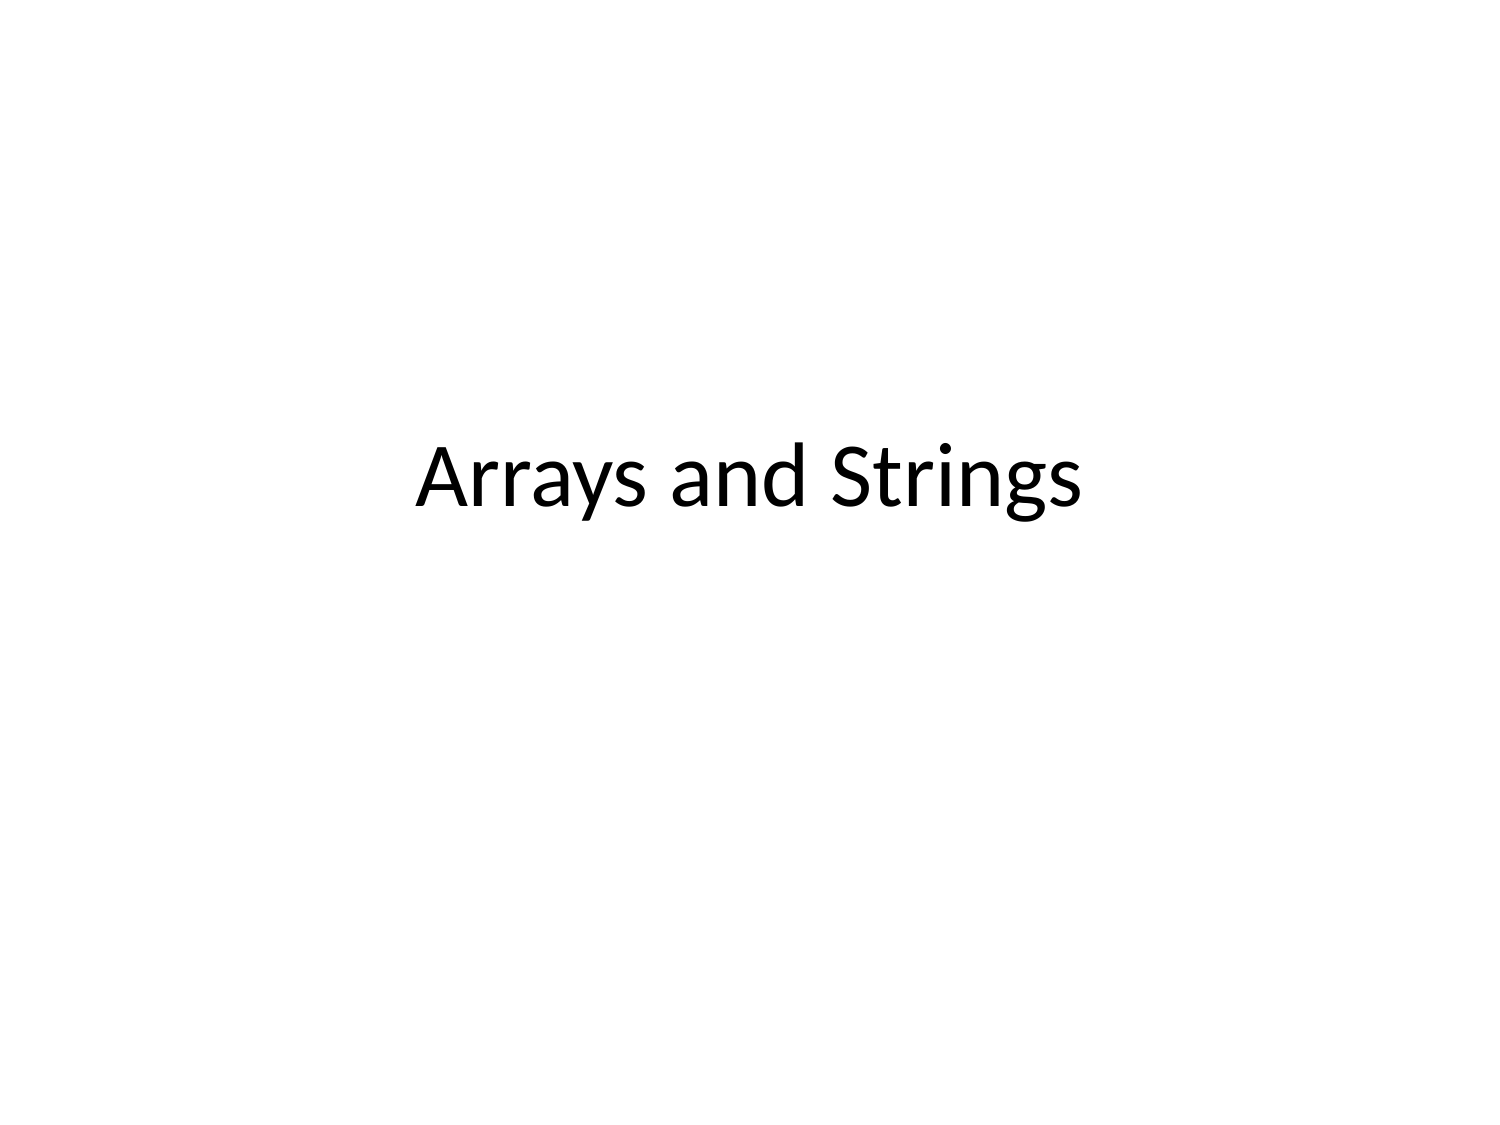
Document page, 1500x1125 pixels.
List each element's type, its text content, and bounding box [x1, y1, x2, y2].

title Arrays and Strings [112, 349, 1388, 591]
